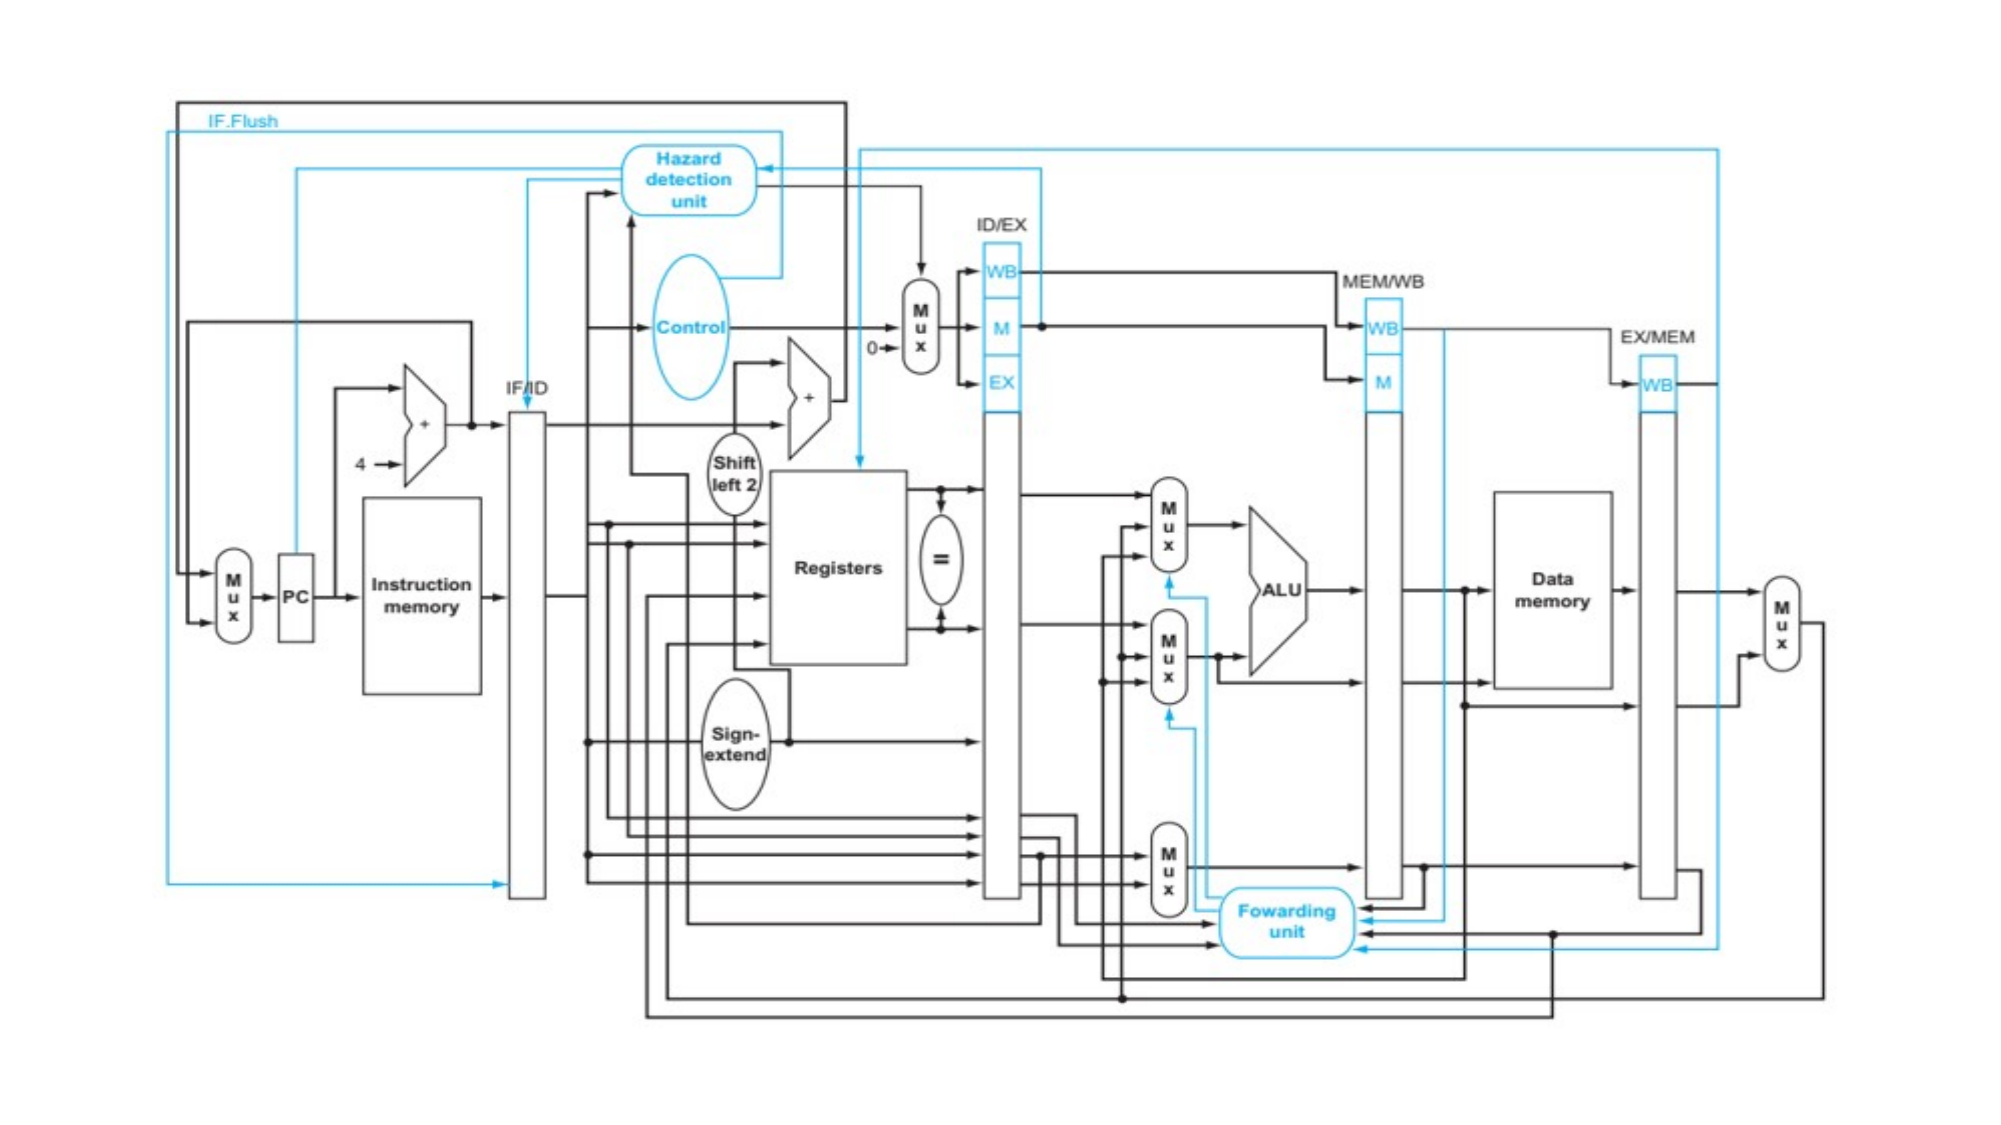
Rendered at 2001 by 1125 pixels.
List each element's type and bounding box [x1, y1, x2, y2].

picture [152, 88, 1851, 1034]
